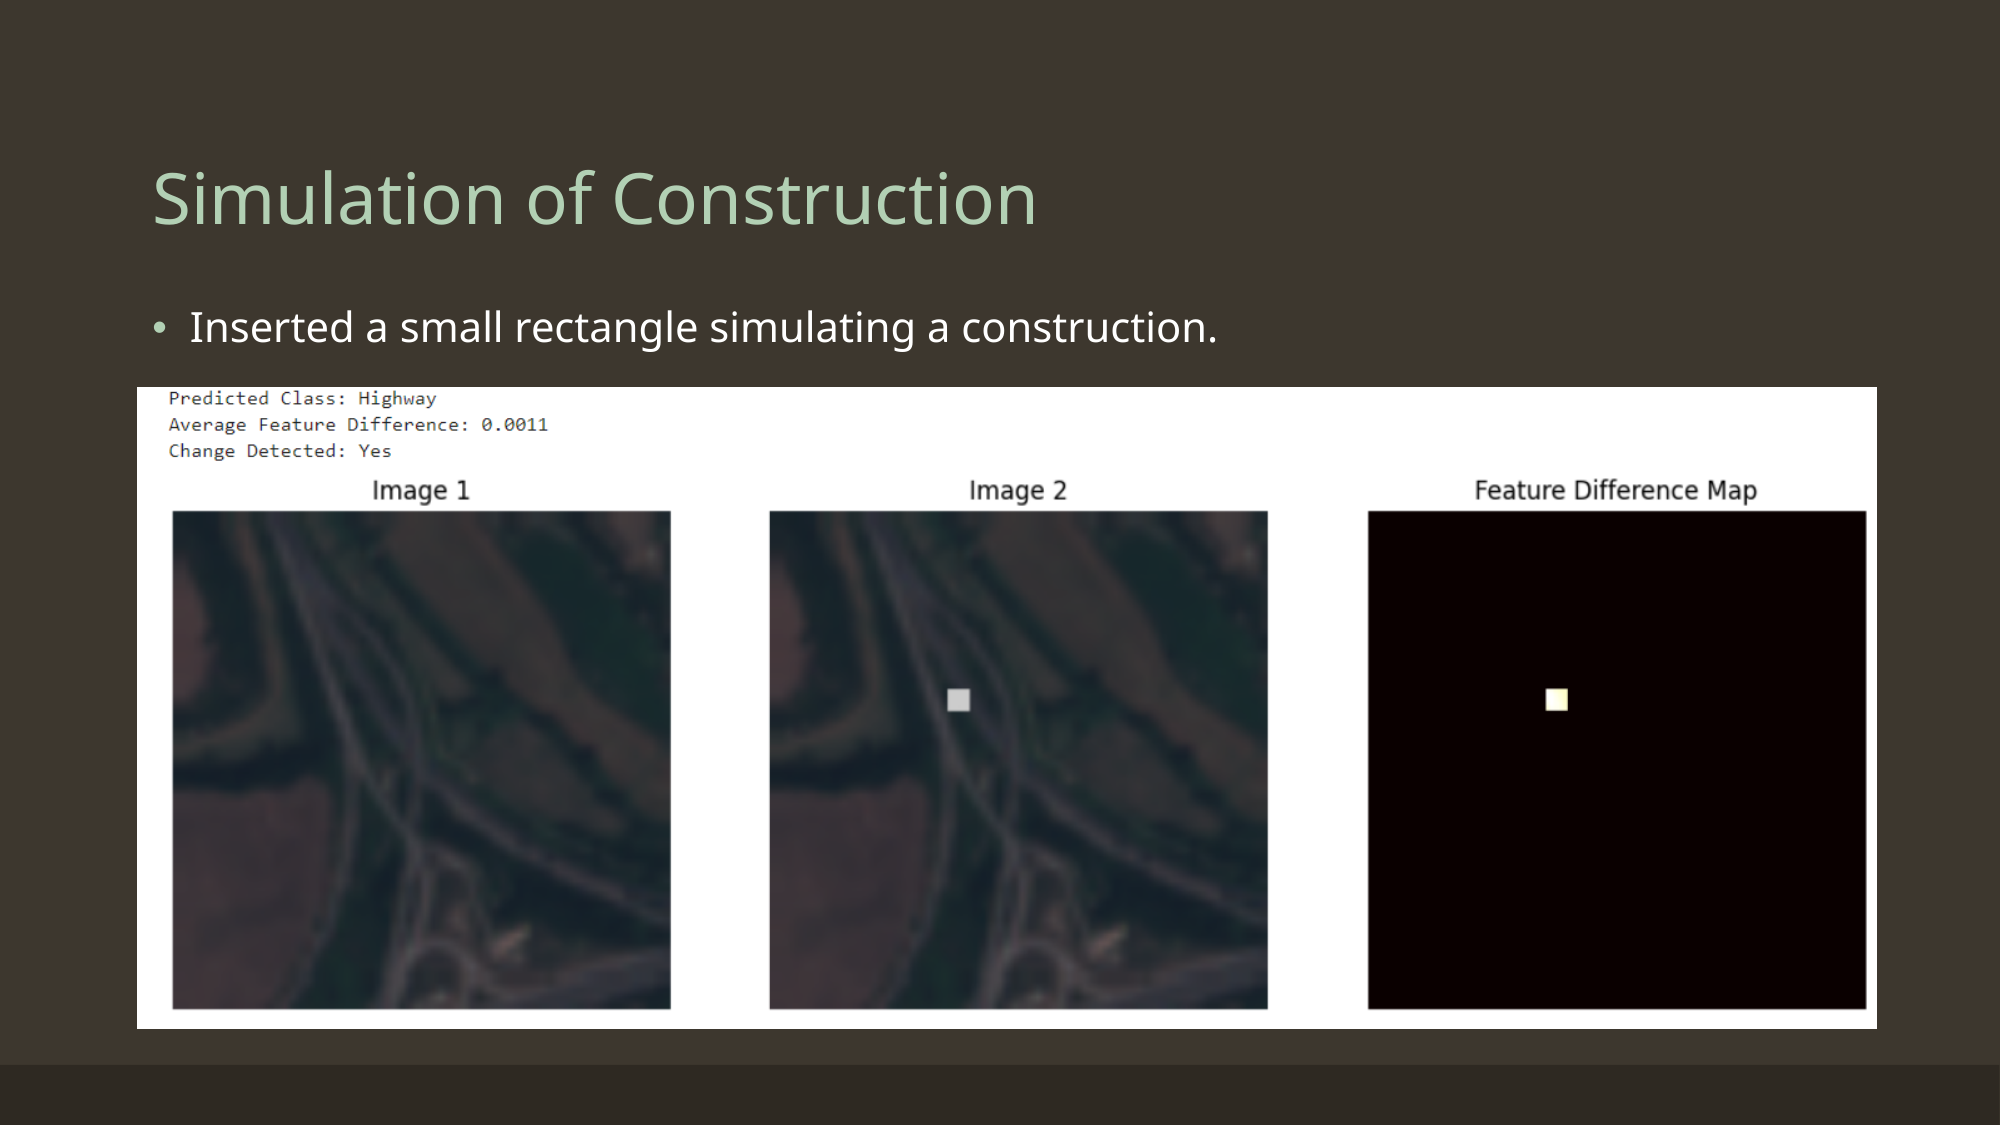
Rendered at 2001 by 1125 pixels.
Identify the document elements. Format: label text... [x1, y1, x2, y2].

list Inserted a small rectangle simulating a construction. [137, 299, 1662, 386]
picture [137, 387, 1877, 1029]
title Simulation of Construction [137, 59, 1863, 248]
